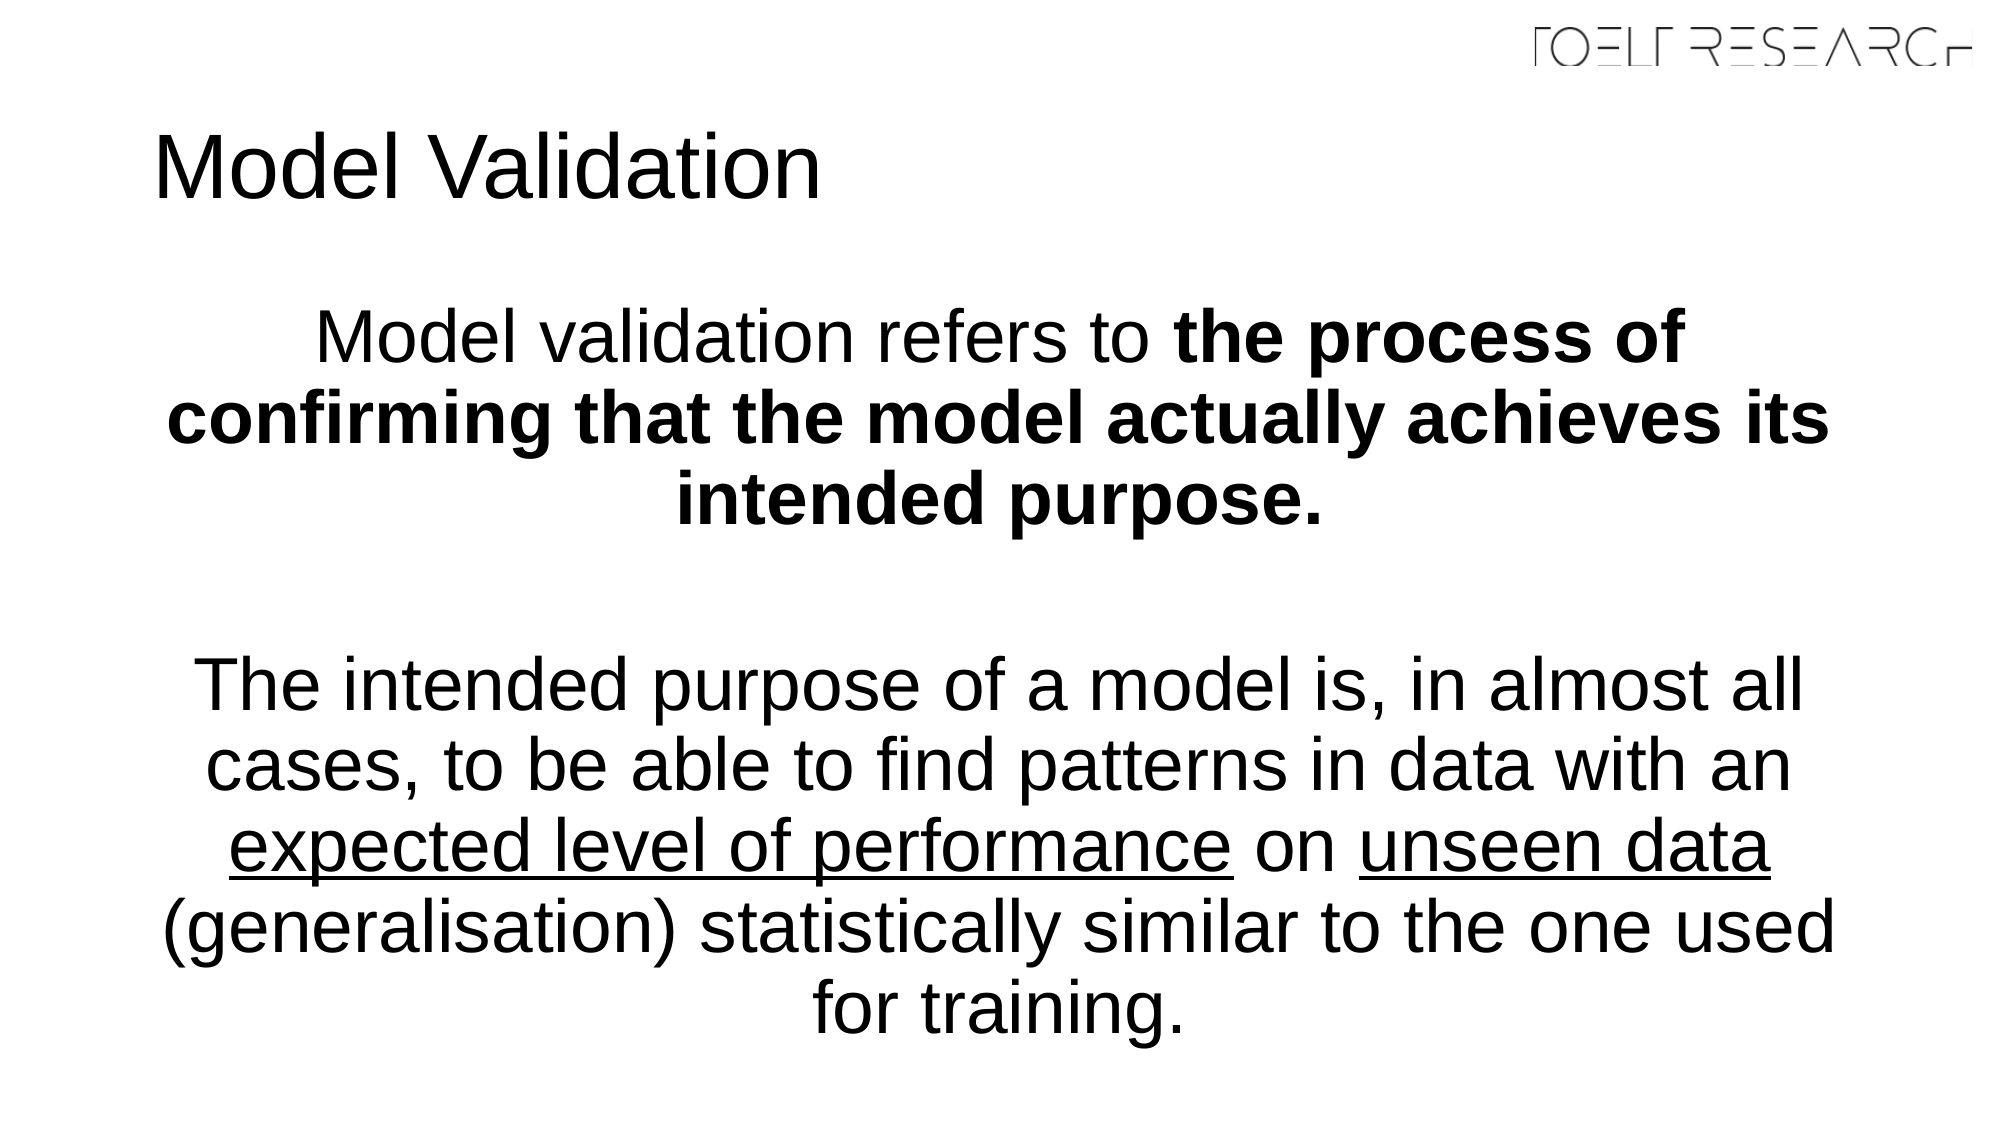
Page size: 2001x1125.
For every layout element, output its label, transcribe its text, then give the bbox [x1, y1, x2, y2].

list Model validation refers to the process of confirming that the model actually achieves its intended purpose. The intended purpose of a model is, in almost all cases, to be able to find patterns in data with an expected level of performance on unseen data (generalisation) statistically similar to the one used for training. [137, 290, 1863, 1066]
title Model Validation [137, 59, 1863, 278]
